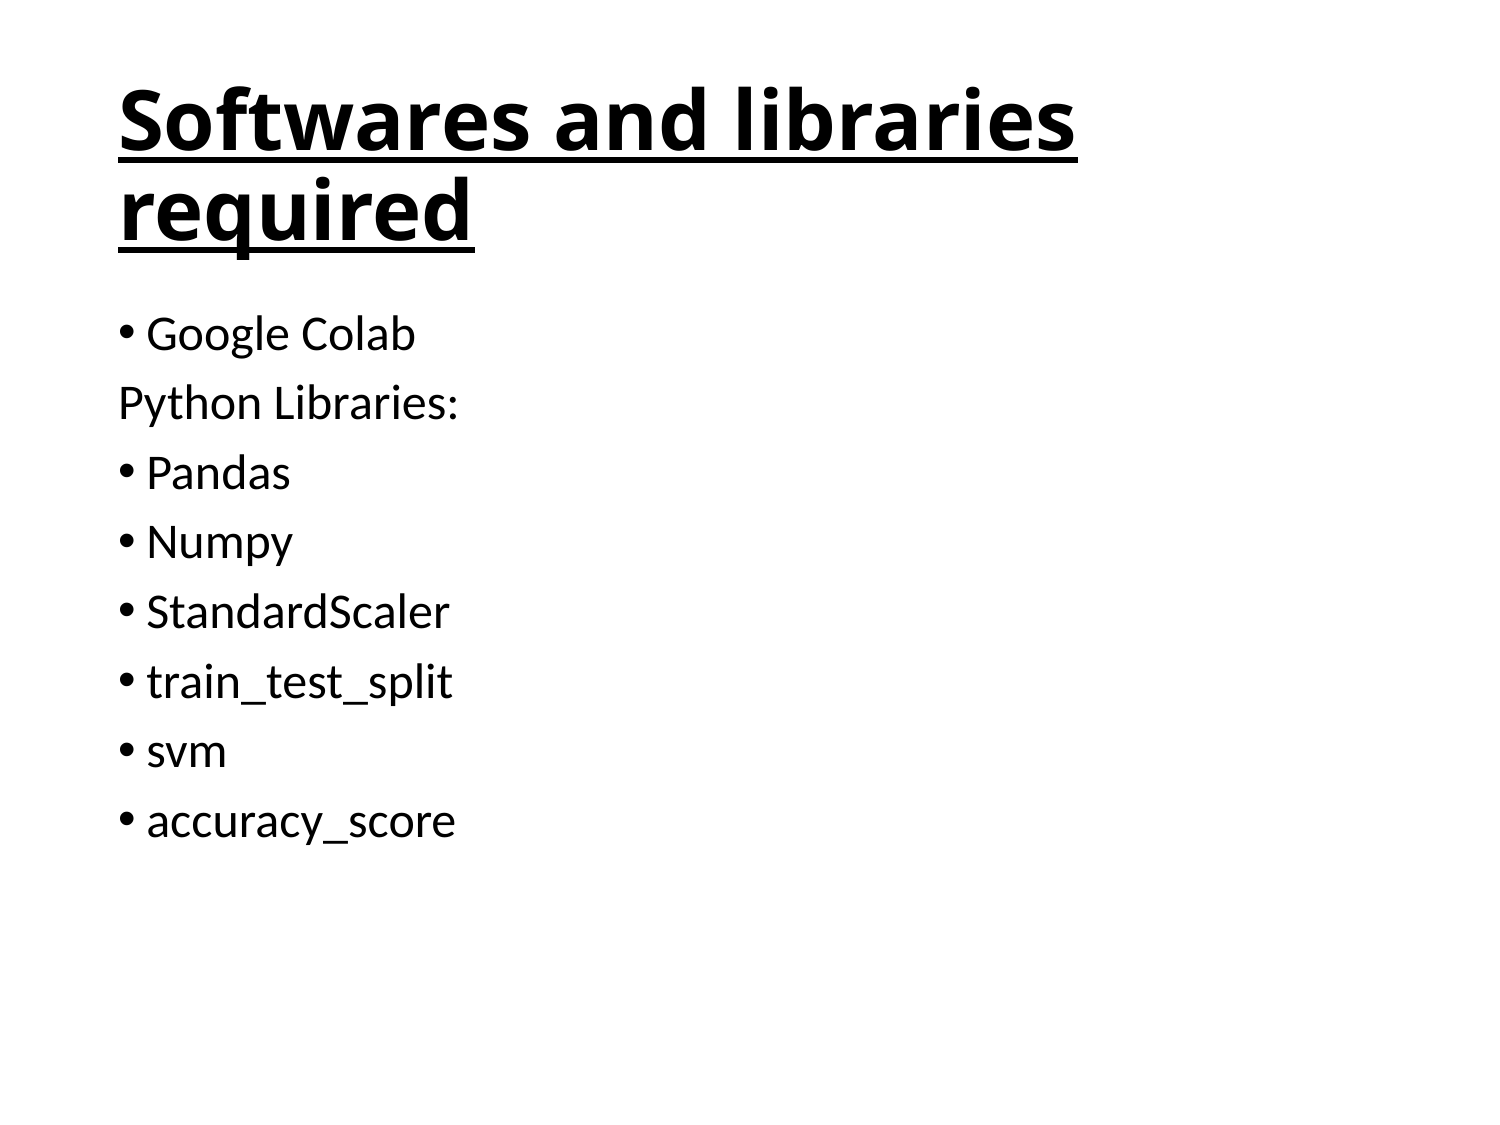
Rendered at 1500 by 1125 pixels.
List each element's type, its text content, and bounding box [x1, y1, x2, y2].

list Google Colab Python Libraries: Pandas Numpy StandardScaler train_test_split svm accuracy_score [103, 299, 1397, 1014]
title Softwares and libraries required [103, 59, 1397, 278]
